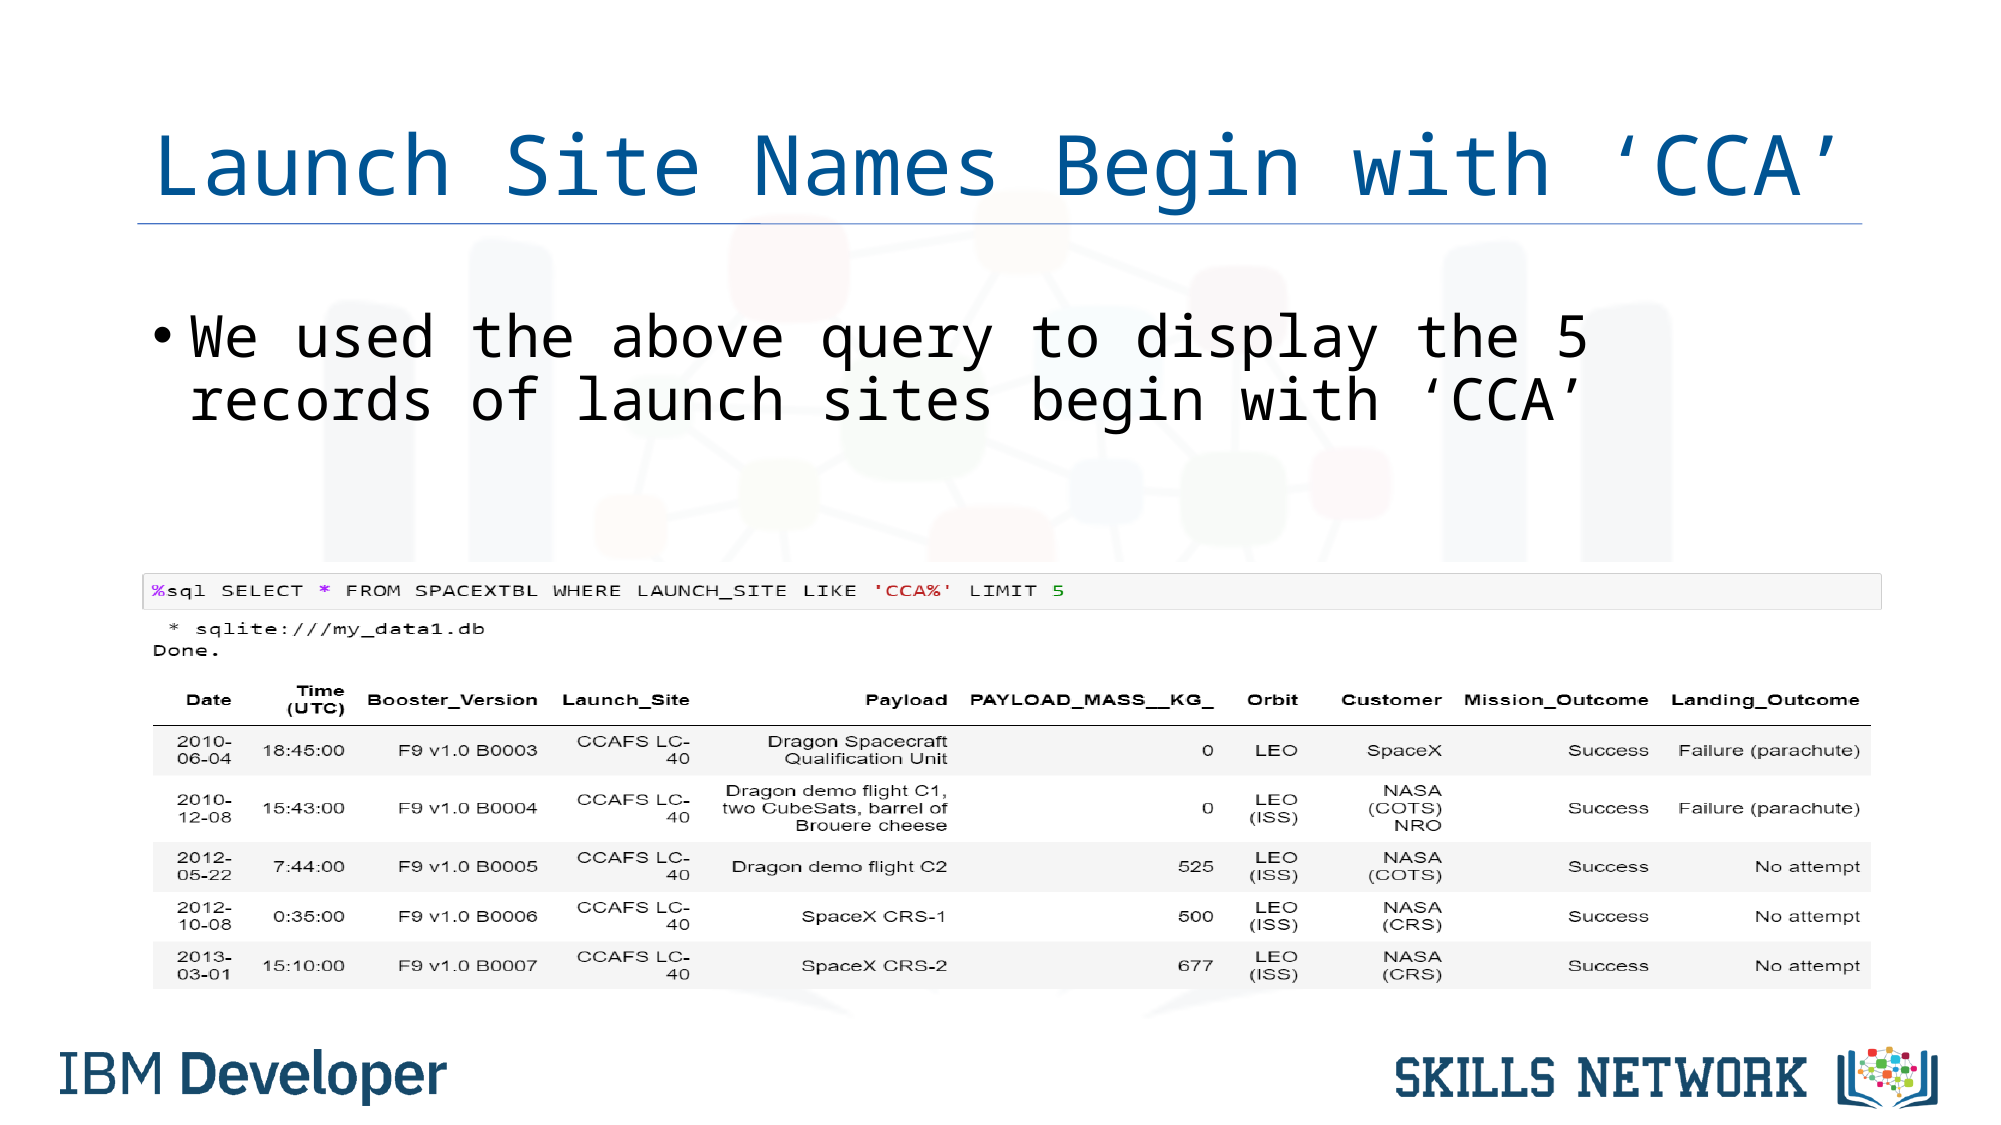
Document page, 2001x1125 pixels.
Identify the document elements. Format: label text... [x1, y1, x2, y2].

picture [55, 1045, 459, 1108]
title Launch Site Names Begin with ‘CCA’ [137, 59, 1923, 278]
picture [1390, 1045, 1945, 1111]
list We used the above query to display the 5 records of launch sites begin with ‘CCA’ [137, 299, 1863, 517]
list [137, 562, 1892, 989]
